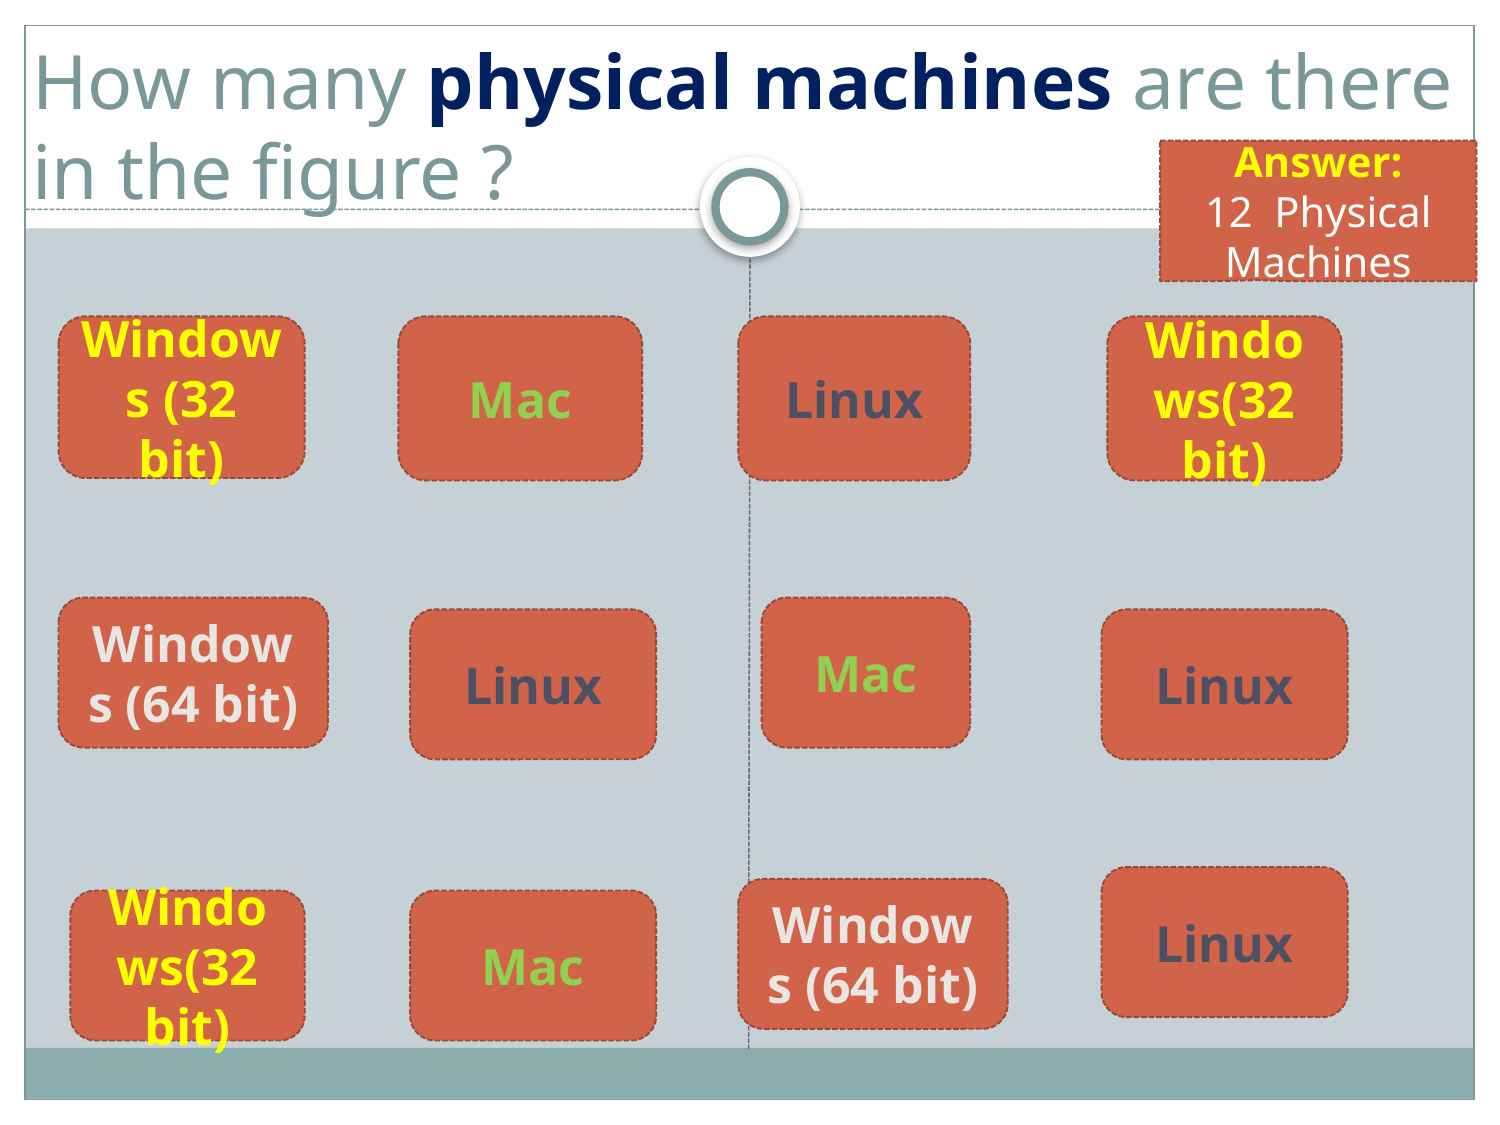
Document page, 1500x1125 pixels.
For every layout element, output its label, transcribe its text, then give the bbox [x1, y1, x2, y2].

text_box Linux [409, 608, 658, 761]
text_box Linux [1100, 866, 1349, 1019]
text_box Windows (64 bit) [737, 877, 1009, 1030]
text_box Mac [409, 889, 658, 1042]
text_box Windows(32 bit) [69, 889, 306, 1042]
text_box Windows (64 bit) [57, 596, 329, 749]
text_box Mac [760, 596, 972, 749]
text_box Windows (32 bit) [57, 315, 306, 479]
text_box How many physical machines are there in the figure ? [17, 30, 1500, 223]
text_box Linux [1100, 608, 1349, 761]
text_box Linux [737, 315, 972, 482]
text_box Windows(32 bit) [1106, 315, 1343, 482]
text_box Answer: 12 Physical Machines [1159, 223, 1478, 283]
list [41, 312, 1463, 1080]
text_box Mac [397, 315, 644, 482]
